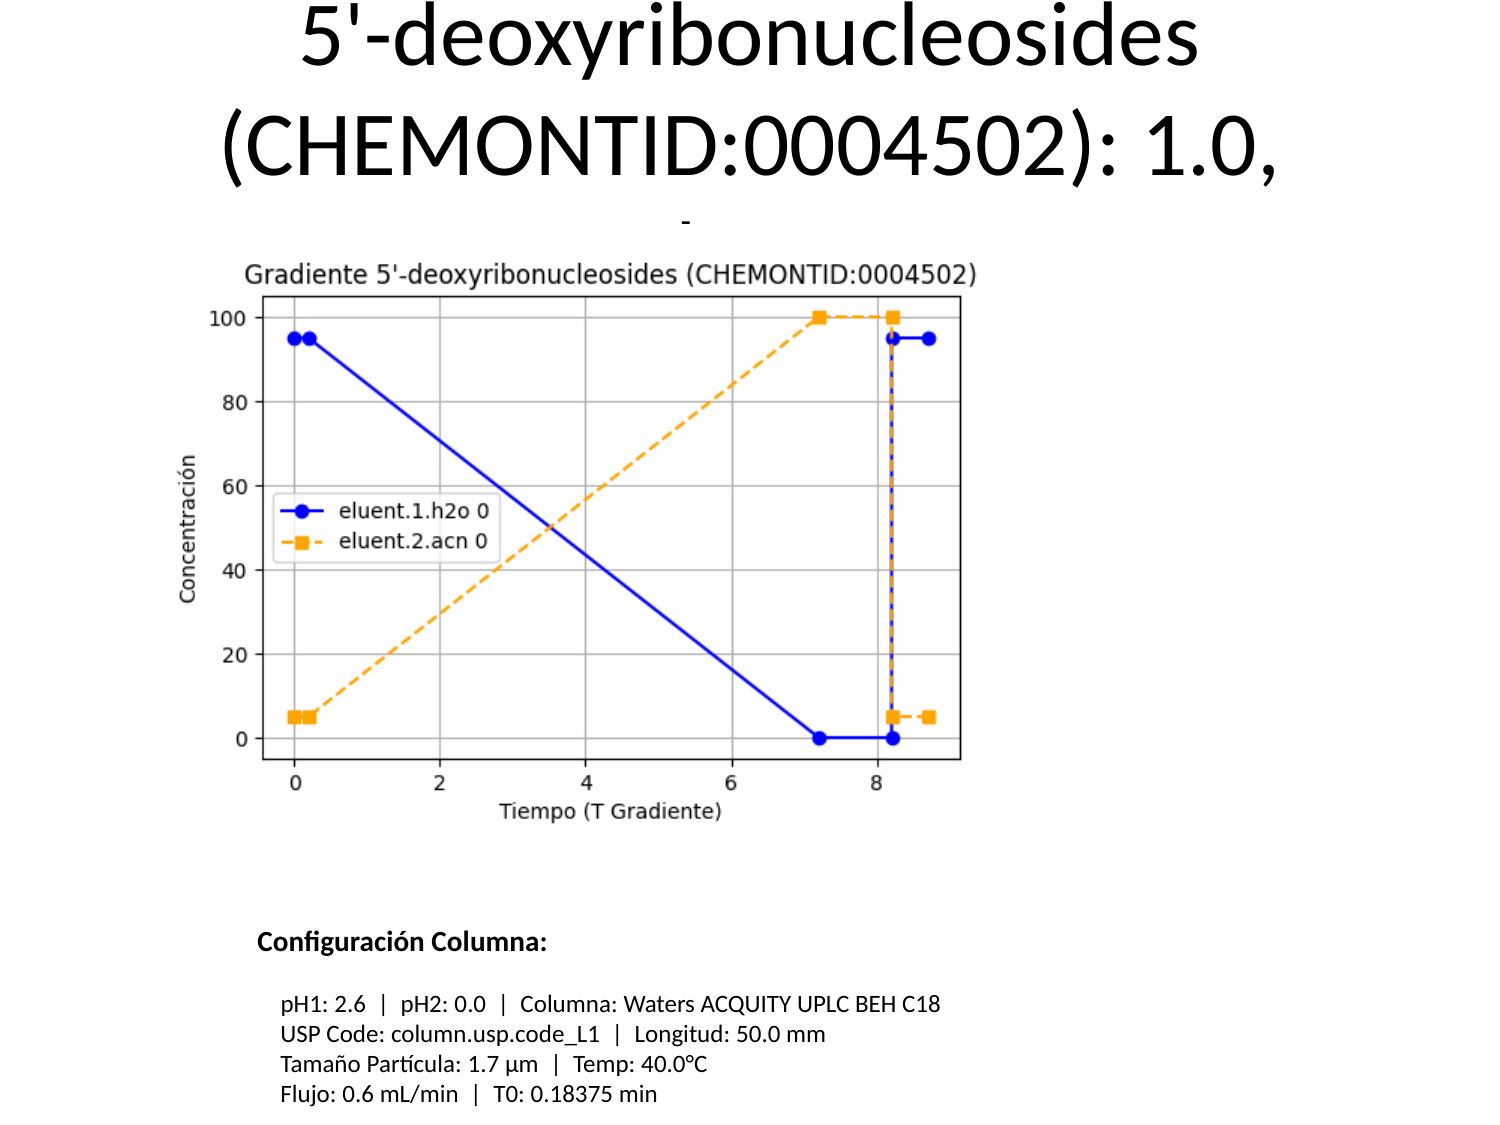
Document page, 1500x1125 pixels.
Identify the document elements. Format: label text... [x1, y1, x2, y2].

text_box Configuración Columna: pH1: 2.6 | pH2: 0.0 | Columna: Waters ACQUITY UPLC BEH C18 USP Code: column.usp.code_L1 | Longitud: 50.0 mm Tamaño Partícula: 1.7 µm | Temp: 40.0°C Flujo: 0.6 mL/min | T0: 0.18375 min [242, 869, 957, 1125]
title 5'-deoxyribonucleosides (CHEMONTID:0004502): 1.0, n_datos: 5 [75, 45, 1425, 233]
picture [149, 224, 1051, 826]
